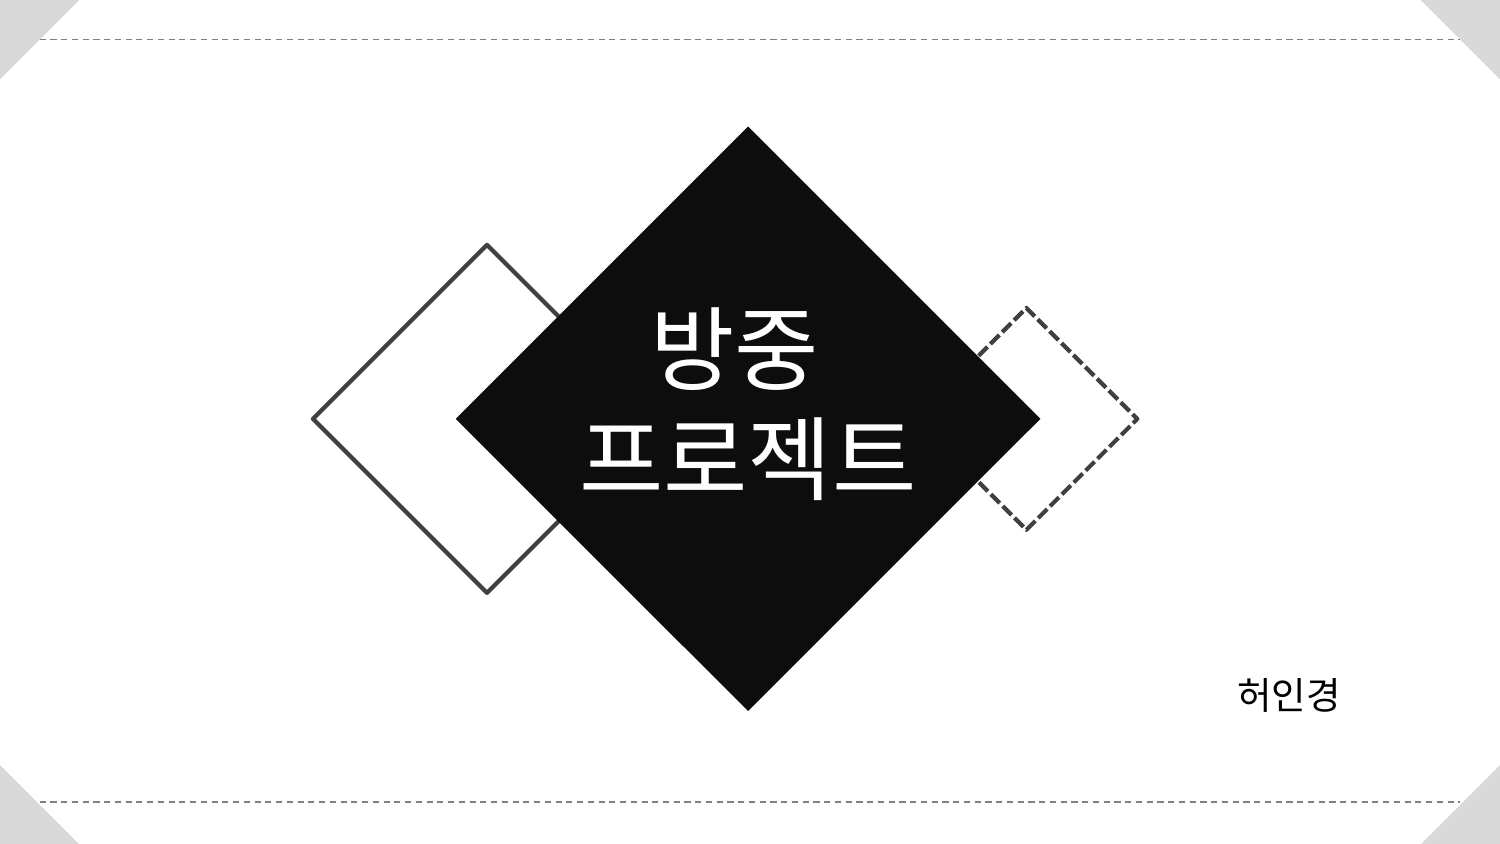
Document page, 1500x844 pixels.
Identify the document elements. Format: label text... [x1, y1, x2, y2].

text_box [553, 519, 944, 714]
text_box 허인경 [1222, 664, 1500, 725]
text_box [453, 354, 517, 483]
text_box 방중 프로젝트 [517, 284, 979, 519]
text_box [310, 242, 558, 595]
text_box [979, 305, 1140, 532]
text_box [1418, 0, 1500, 82]
text_box [0, 763, 81, 844]
text_box [587, 124, 909, 284]
text_box [979, 354, 1043, 484]
text_box [0, 0, 82, 82]
text_box [1418, 763, 1500, 844]
